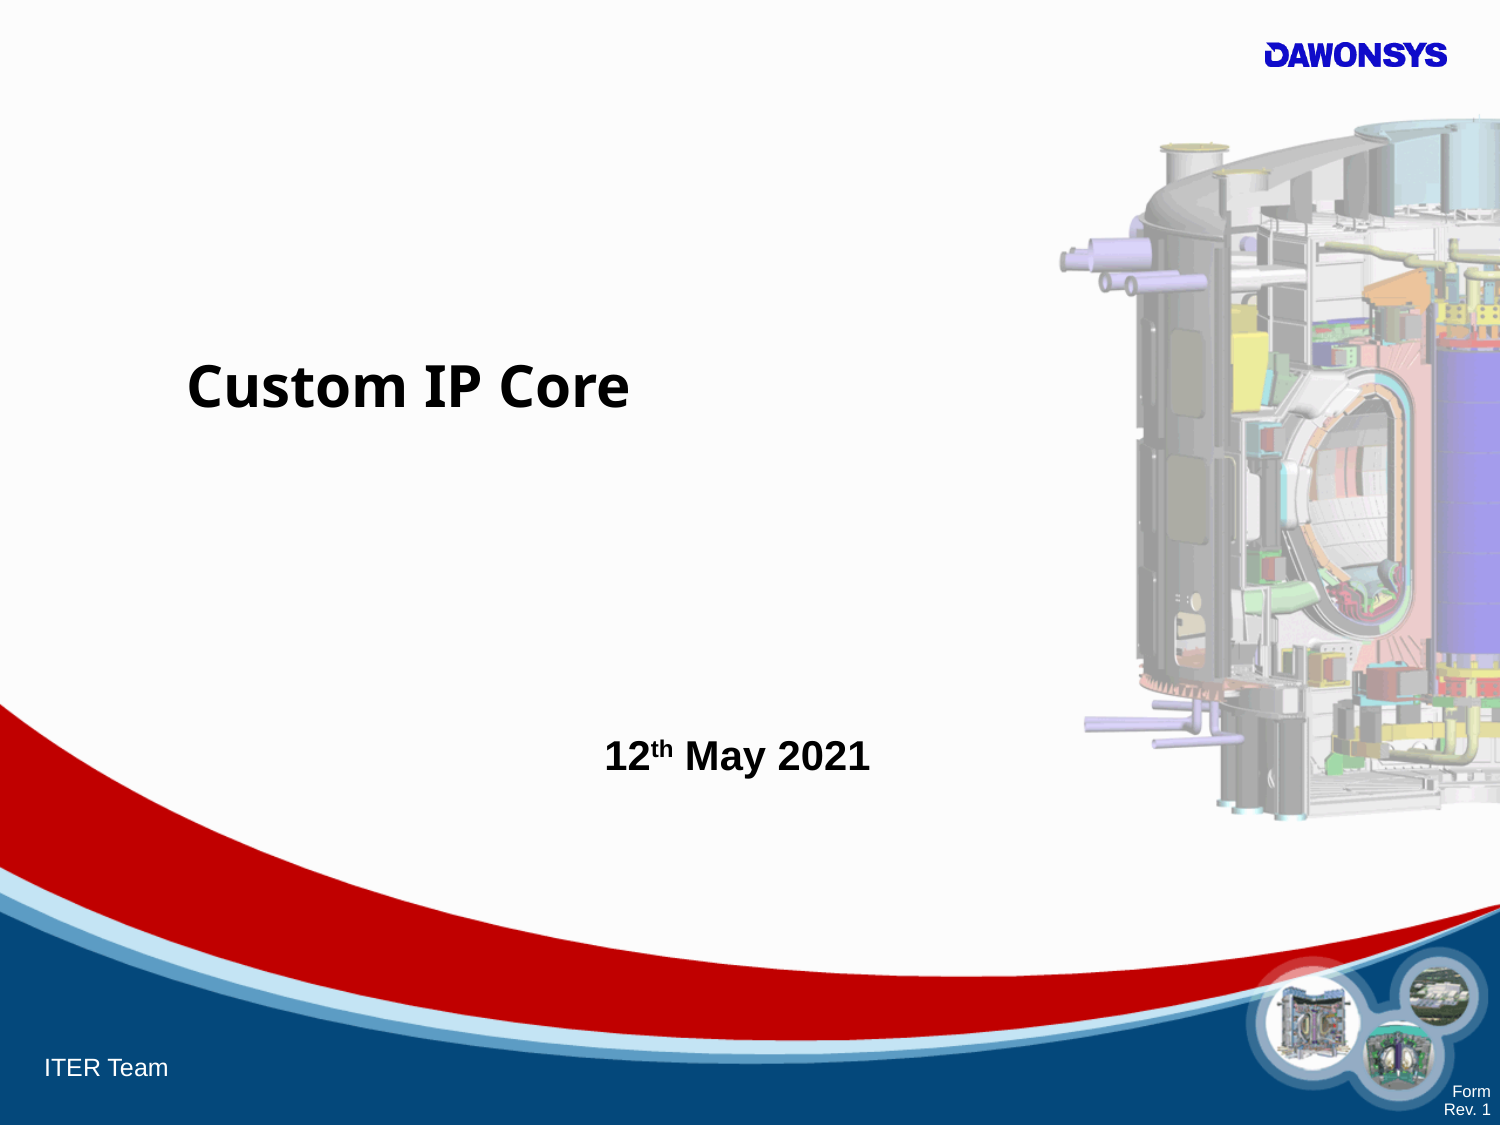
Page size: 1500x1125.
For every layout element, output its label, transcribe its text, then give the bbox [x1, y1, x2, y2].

text_box 12th May 2021 [514, 721, 961, 787]
table_header Custom IP Core [171, 338, 1140, 681]
picture [0, 0, 1500, 1125]
